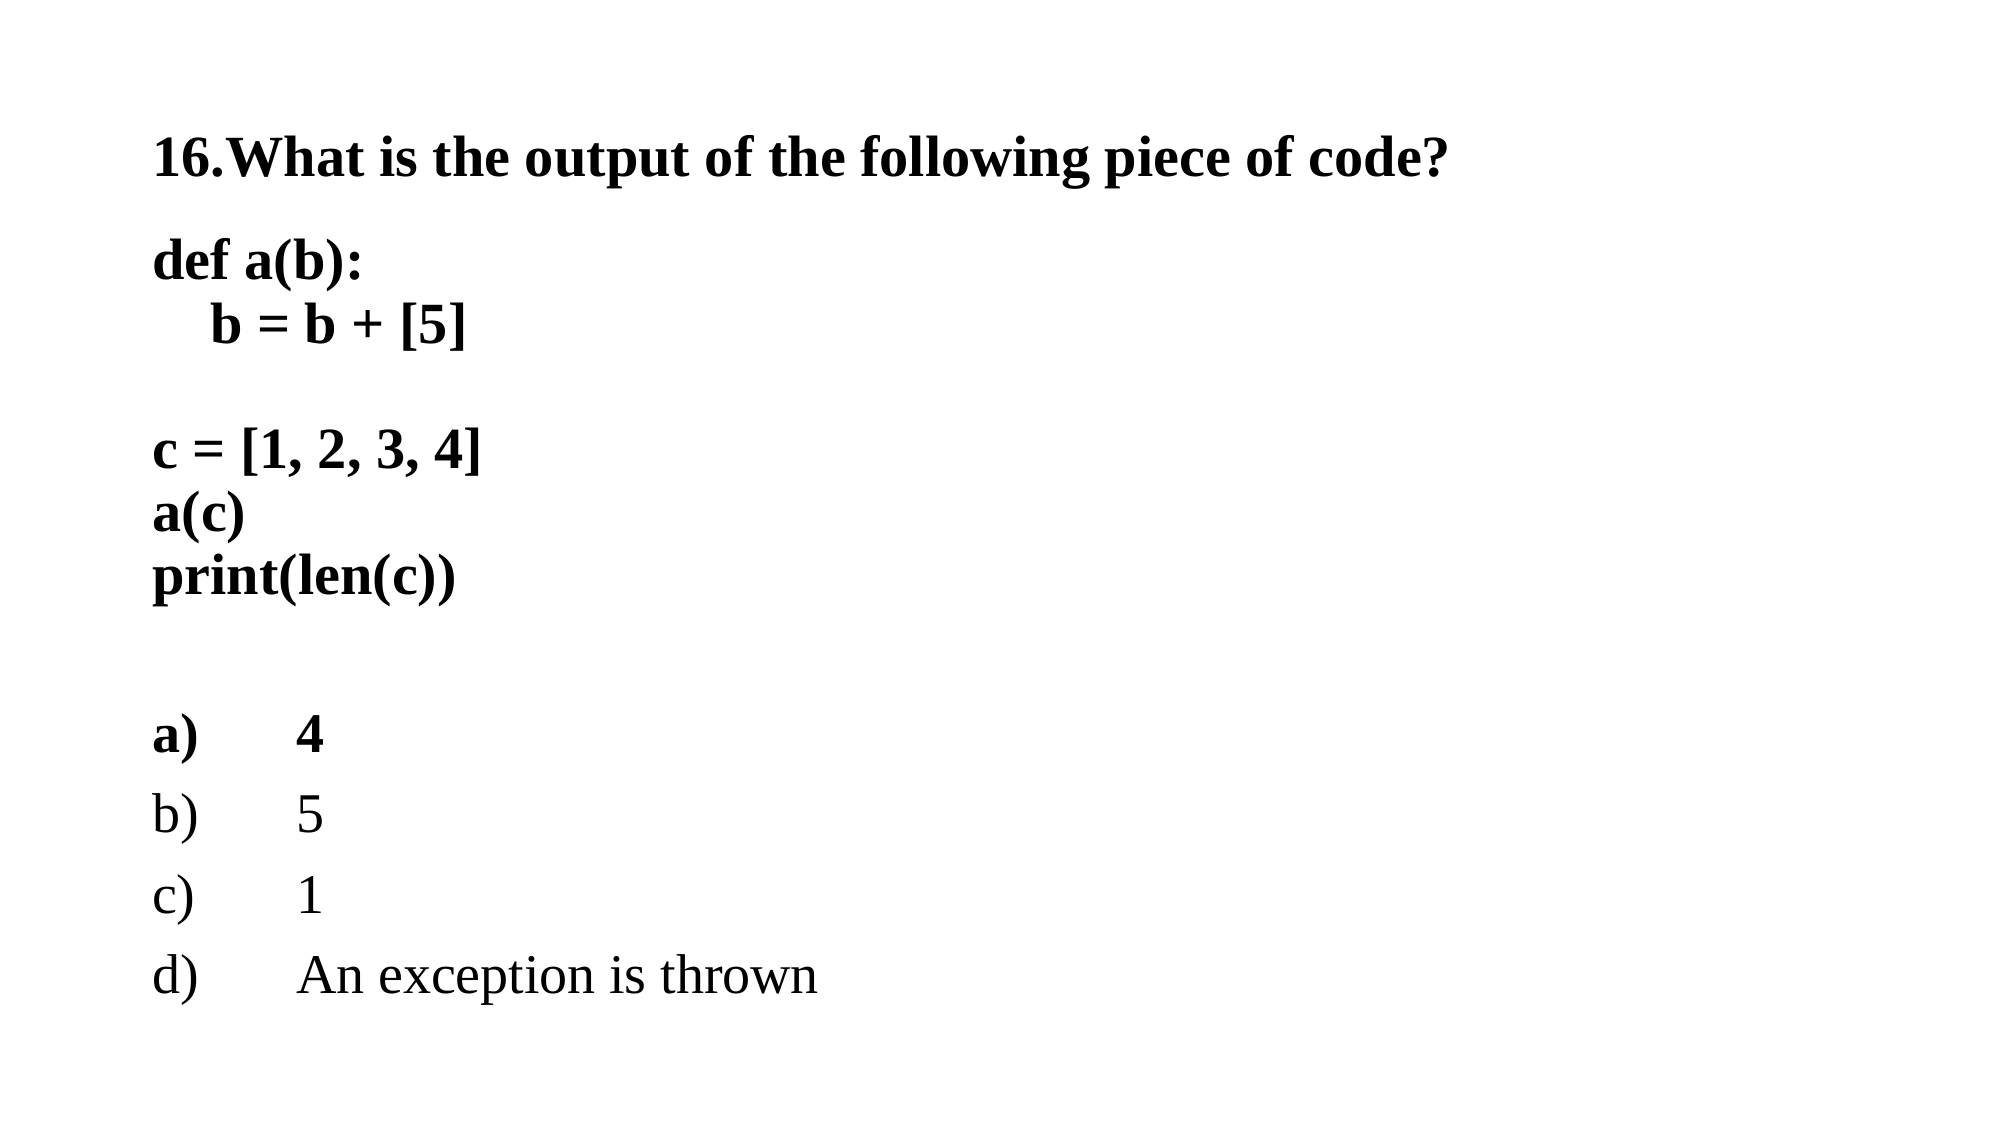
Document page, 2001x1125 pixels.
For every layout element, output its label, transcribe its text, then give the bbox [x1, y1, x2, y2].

text_box a) 4 b) 5 c) 1 d) An exception is thrown [137, 697, 1863, 1014]
text_box 16.What is the output of the following piece of code? def a(b): b = b + [5] c = [1, 2, 3, 4] a(c) print(len(c)) [137, 59, 1863, 674]
